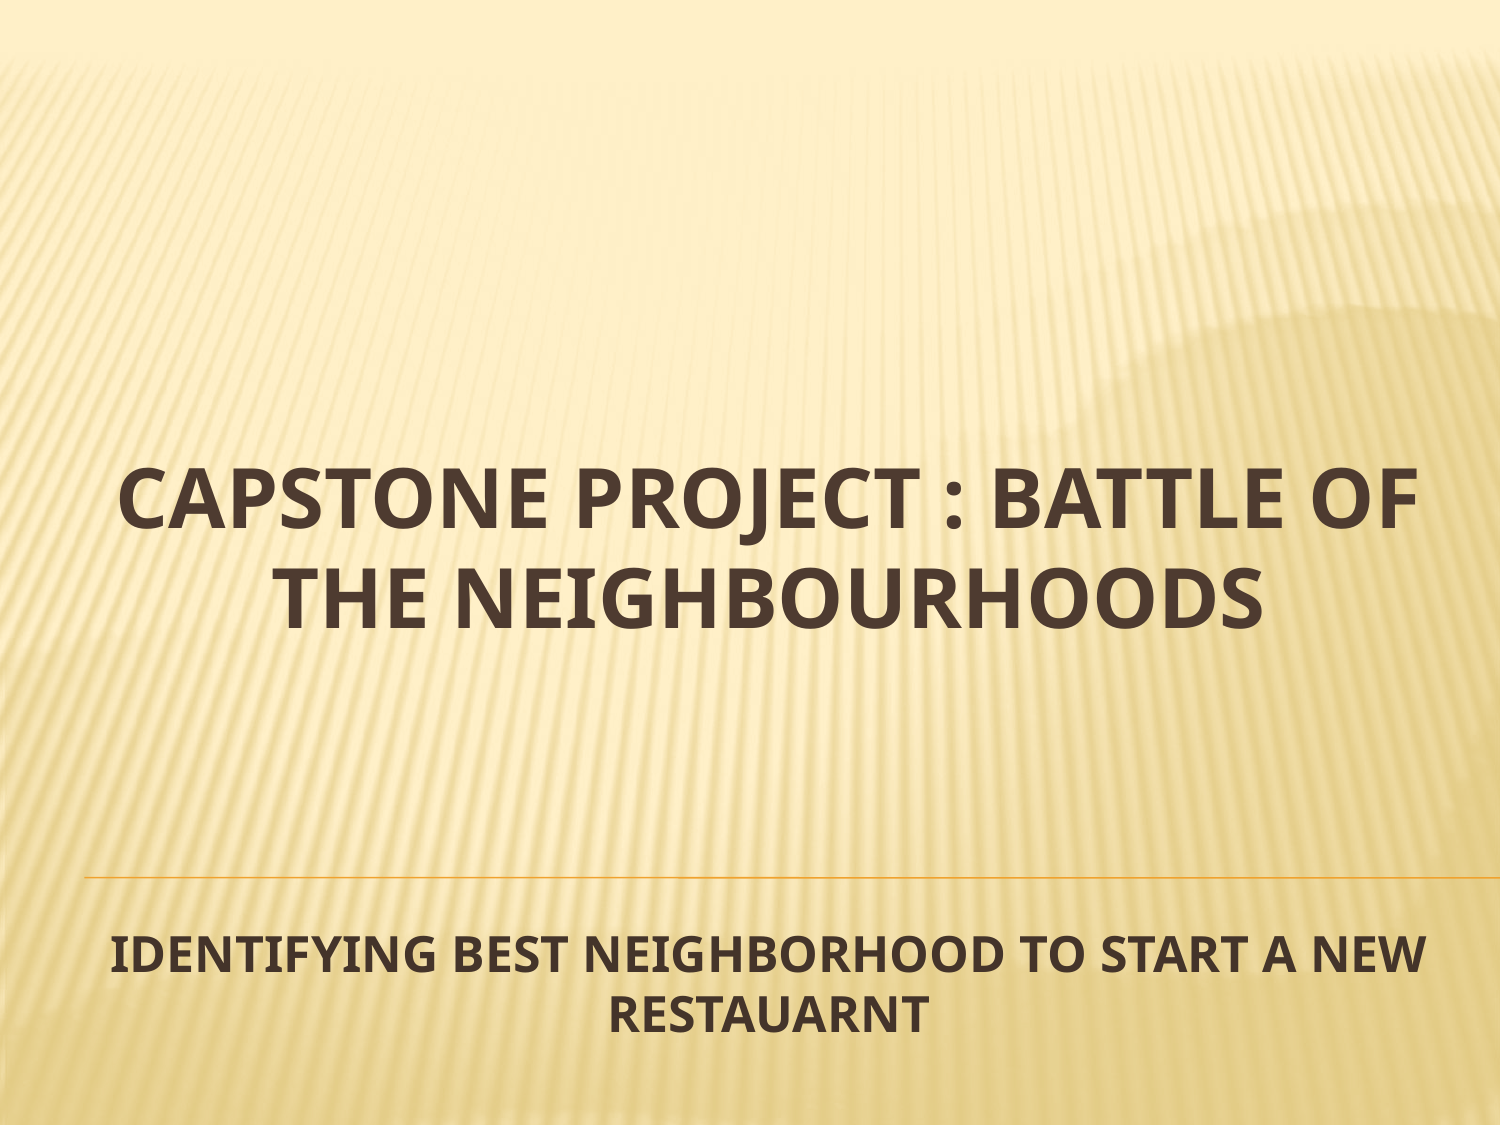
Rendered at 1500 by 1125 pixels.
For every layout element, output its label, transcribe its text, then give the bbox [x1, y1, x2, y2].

subtitle IDENTIFYING BEST NEIGHBORHOOD TO START A NEW RESTAUARNT [75, 900, 1463, 1050]
title CAPSTONE PROJECT : BATTLE OF THE NEIGHBOURHOODS [75, 437, 1463, 701]
